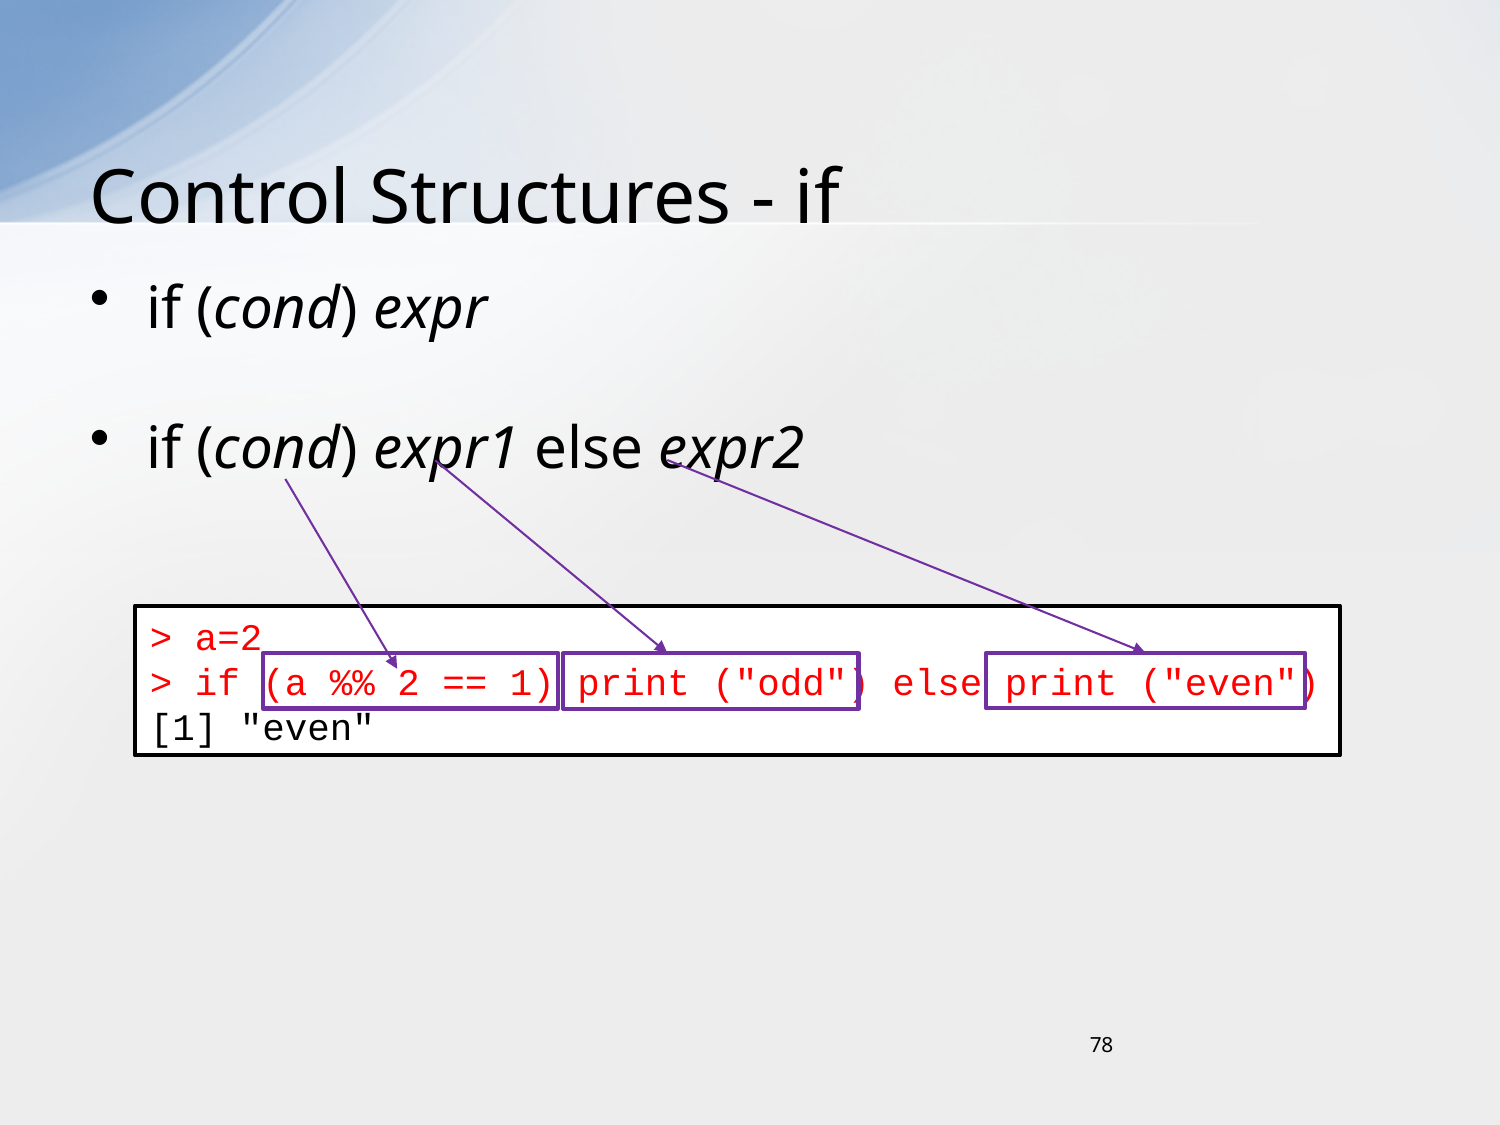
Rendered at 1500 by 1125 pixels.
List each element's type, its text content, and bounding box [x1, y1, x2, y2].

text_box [666, 459, 1147, 654]
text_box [284, 478, 398, 670]
list if (cond) expr if (cond) expr1 else expr2 [75, 262, 1425, 1005]
title Control Structures - if [75, 58, 1425, 247]
slide_number 78 [1074, 1024, 1425, 1103]
text_box [561, 665, 861, 711]
picture [0, 0, 1500, 1125]
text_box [434, 459, 666, 654]
text_box [984, 651, 1307, 710]
text_box [261, 651, 560, 711]
text_box > a=2 > if (a %% 2 == 1) print ("odd") else print ("even") [1] "even" [133, 604, 1342, 757]
